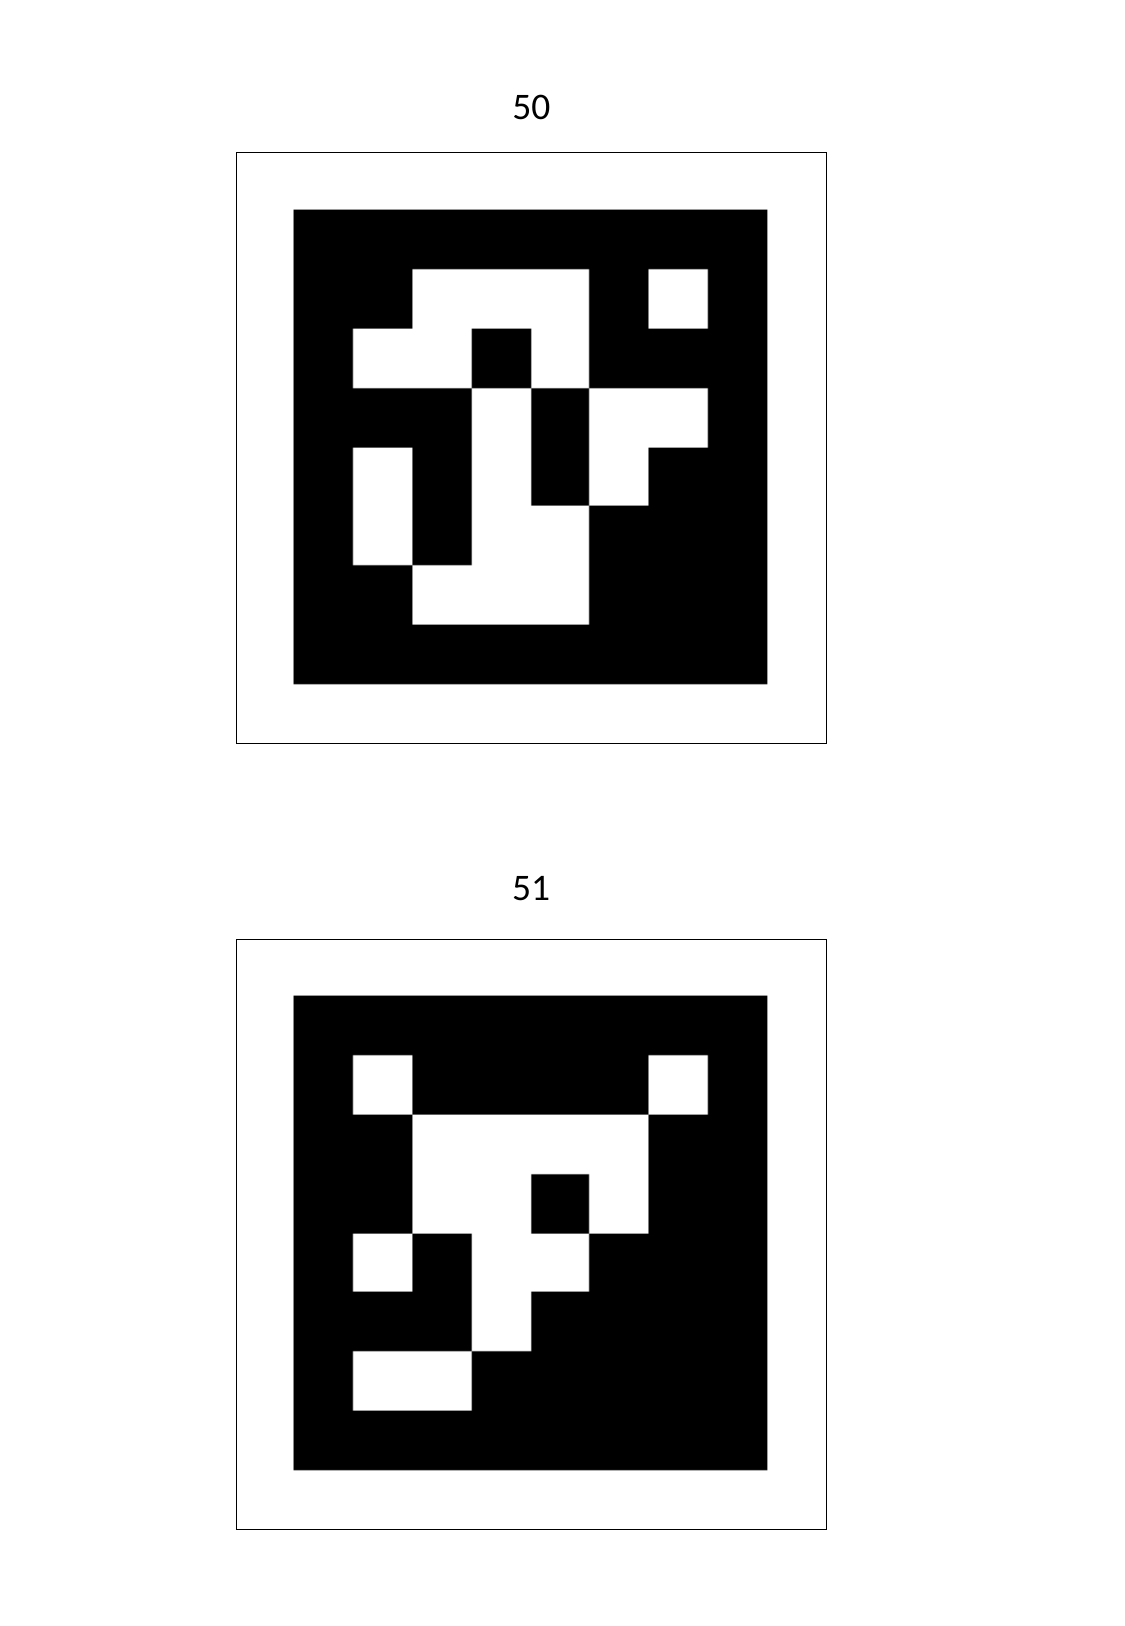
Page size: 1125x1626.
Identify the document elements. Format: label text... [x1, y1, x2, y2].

picture [236, 152, 827, 744]
text_box 51 [497, 855, 566, 915]
picture [236, 938, 827, 1530]
text_box 50 [497, 74, 566, 135]
